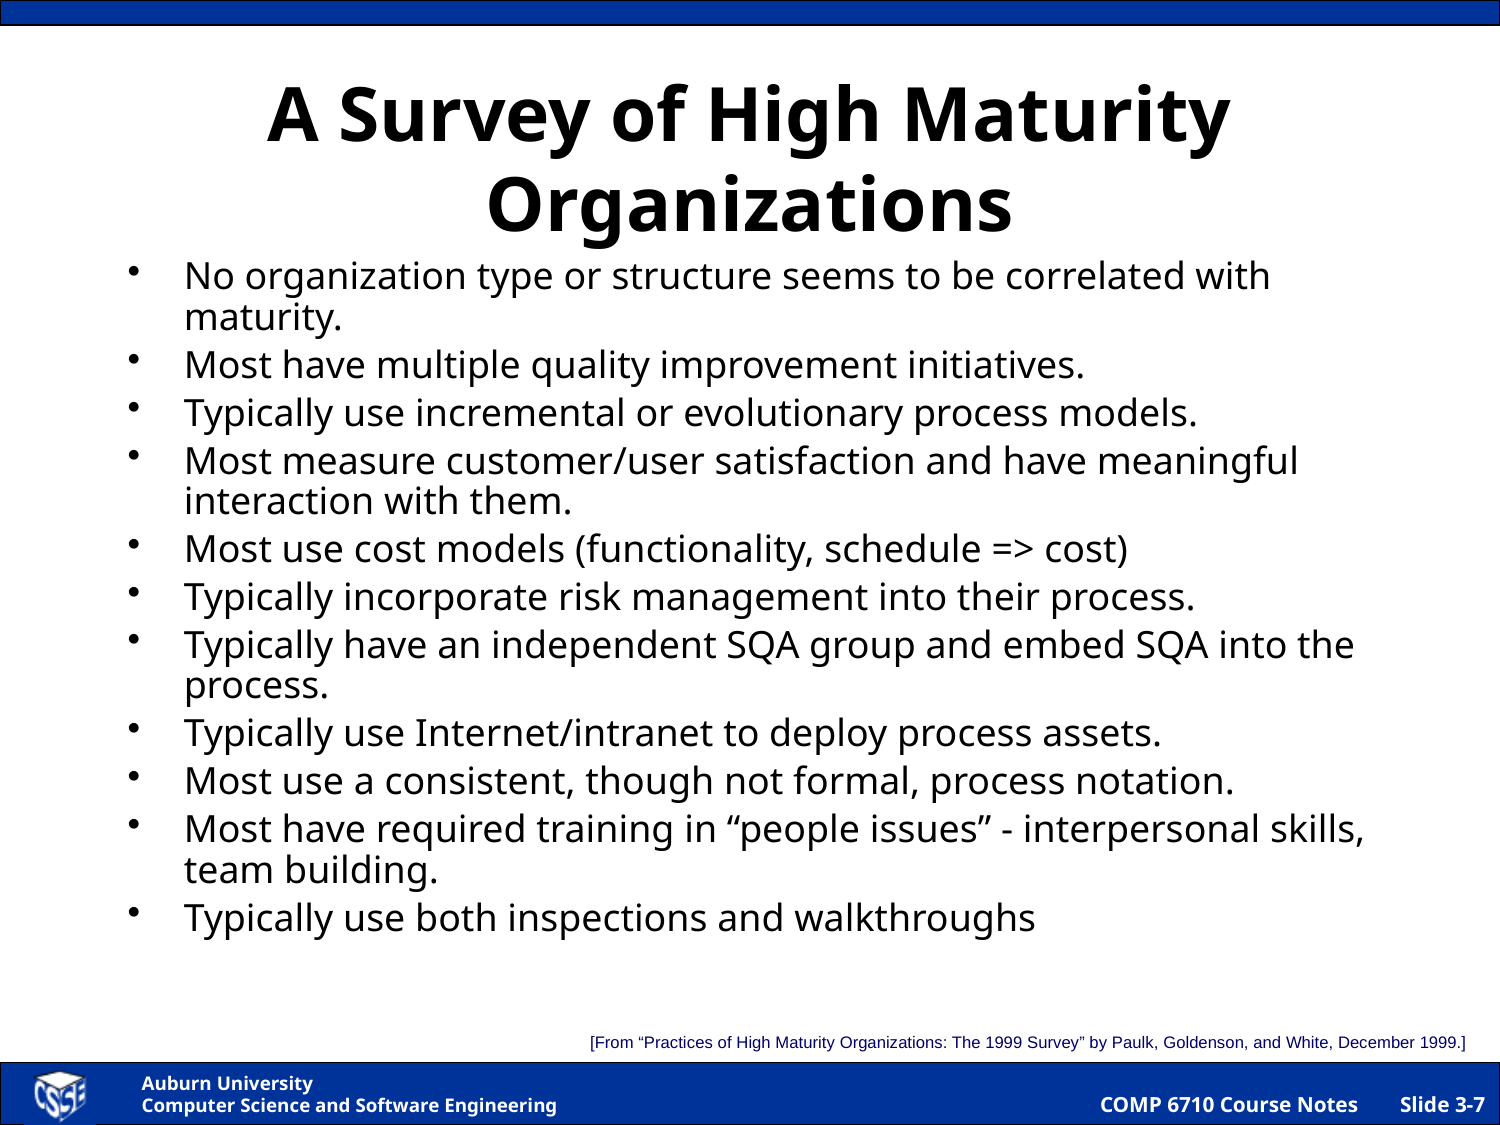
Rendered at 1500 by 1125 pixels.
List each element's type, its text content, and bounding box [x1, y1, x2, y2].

picture [24, 1066, 96, 1125]
list No organization type or structure seems to be correlated with maturity. Most have multiple quality improvement initiatives. Typically use incremental or evolutionary process models. Most measure customer/user satisfaction and have meaningful interaction with them. Most use cost models (functionality, schedule => cost) Typically incorporate risk management into their process. Typically have an independent SQA group and embed SQA into the process. Typically use Internet/intranet to deploy process assets. Most use a consistent, though not formal, process notation. Most have required training in “people issues” - interpersonal skills, team building. Typically use both inspections and walkthroughs [112, 249, 1388, 925]
title A Survey of High Maturity Organizations [112, 62, 1388, 249]
text_box [From “Practices of High Maturity Organizations: The 1999 Survey” by Paulk, Goldenson, and White, December 1999.] [575, 1024, 1483, 1060]
